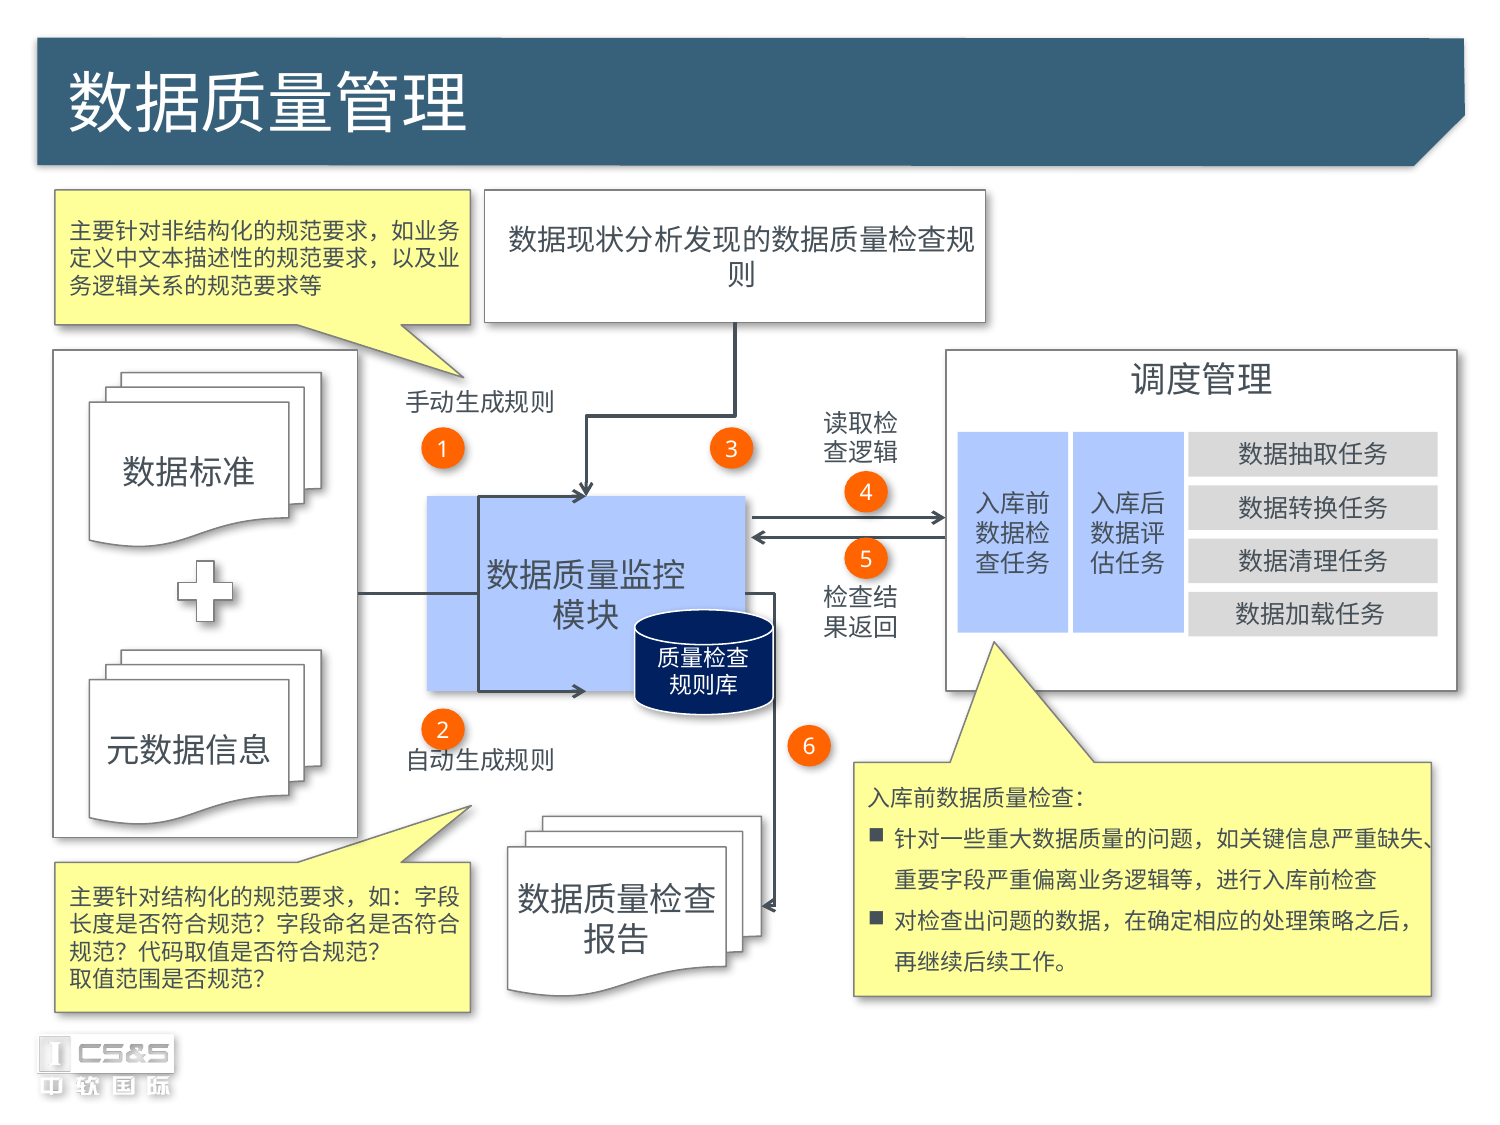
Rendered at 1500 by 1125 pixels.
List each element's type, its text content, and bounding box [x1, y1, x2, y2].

text_box 数据质量检查报告 [507, 816, 762, 996]
text_box 手动生成规则 [369, 378, 568, 424]
text_box 主要针对结构化的规范要求，如：字段长度是否符合规范？字段命名是否符合规范？代码取值是否符合规范？ 取值范围是否规范？ [54, 805, 472, 1013]
text_box 入库后数据评估任务 [1073, 431, 1184, 633]
text_box 质量检查 规则库 [766, 619, 774, 705]
text_box 数据清理任务 [1188, 538, 1438, 584]
text_box 数据质量监控 模块 [587, 496, 746, 692]
text_box 4 [844, 471, 888, 513]
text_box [357, 593, 587, 692]
text_box 数据转换任务 [1188, 485, 1438, 530]
text_box 主要针对非结构化的规范要求，如业务定义中文本描述性的规范要求，以及业务逻辑关系的规范要求等 [54, 189, 471, 378]
text_box 调度管理 [946, 350, 1458, 692]
text_box 入库前数据检查任务 [957, 431, 1069, 633]
text_box 6 [787, 724, 831, 767]
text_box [357, 495, 587, 593]
text_box 读取检查逻辑 [809, 399, 923, 474]
picture [37, 1034, 174, 1095]
text_box 数据现状分析发现的数据质量检查规则 [484, 189, 986, 323]
text_box 数据抽取任务 [1188, 431, 1438, 477]
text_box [573, 334, 748, 484]
text_box 入库前数据质量检查： 针对一些重大数据质量的问题，如关键信息严重缺失、重要字段严重偏离业务逻辑等，进行入库前检查 对检查出问题的数据，在确定相应的处理策略之后，再继续后续工作。 [853, 641, 1432, 997]
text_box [745, 593, 762, 907]
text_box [52, 349, 358, 838]
text_box 质量检查 规则库 [634, 609, 740, 715]
text_box 5 [844, 546, 888, 574]
text_box 2 [421, 708, 465, 750]
text_box 1 [421, 427, 465, 469]
text_box 数据加载任务 [1188, 591, 1438, 637]
title 数据质量管理 [37, 37, 1464, 165]
text_box 自动生成规则 [369, 737, 591, 782]
text_box 检查结果返回 [809, 574, 923, 649]
